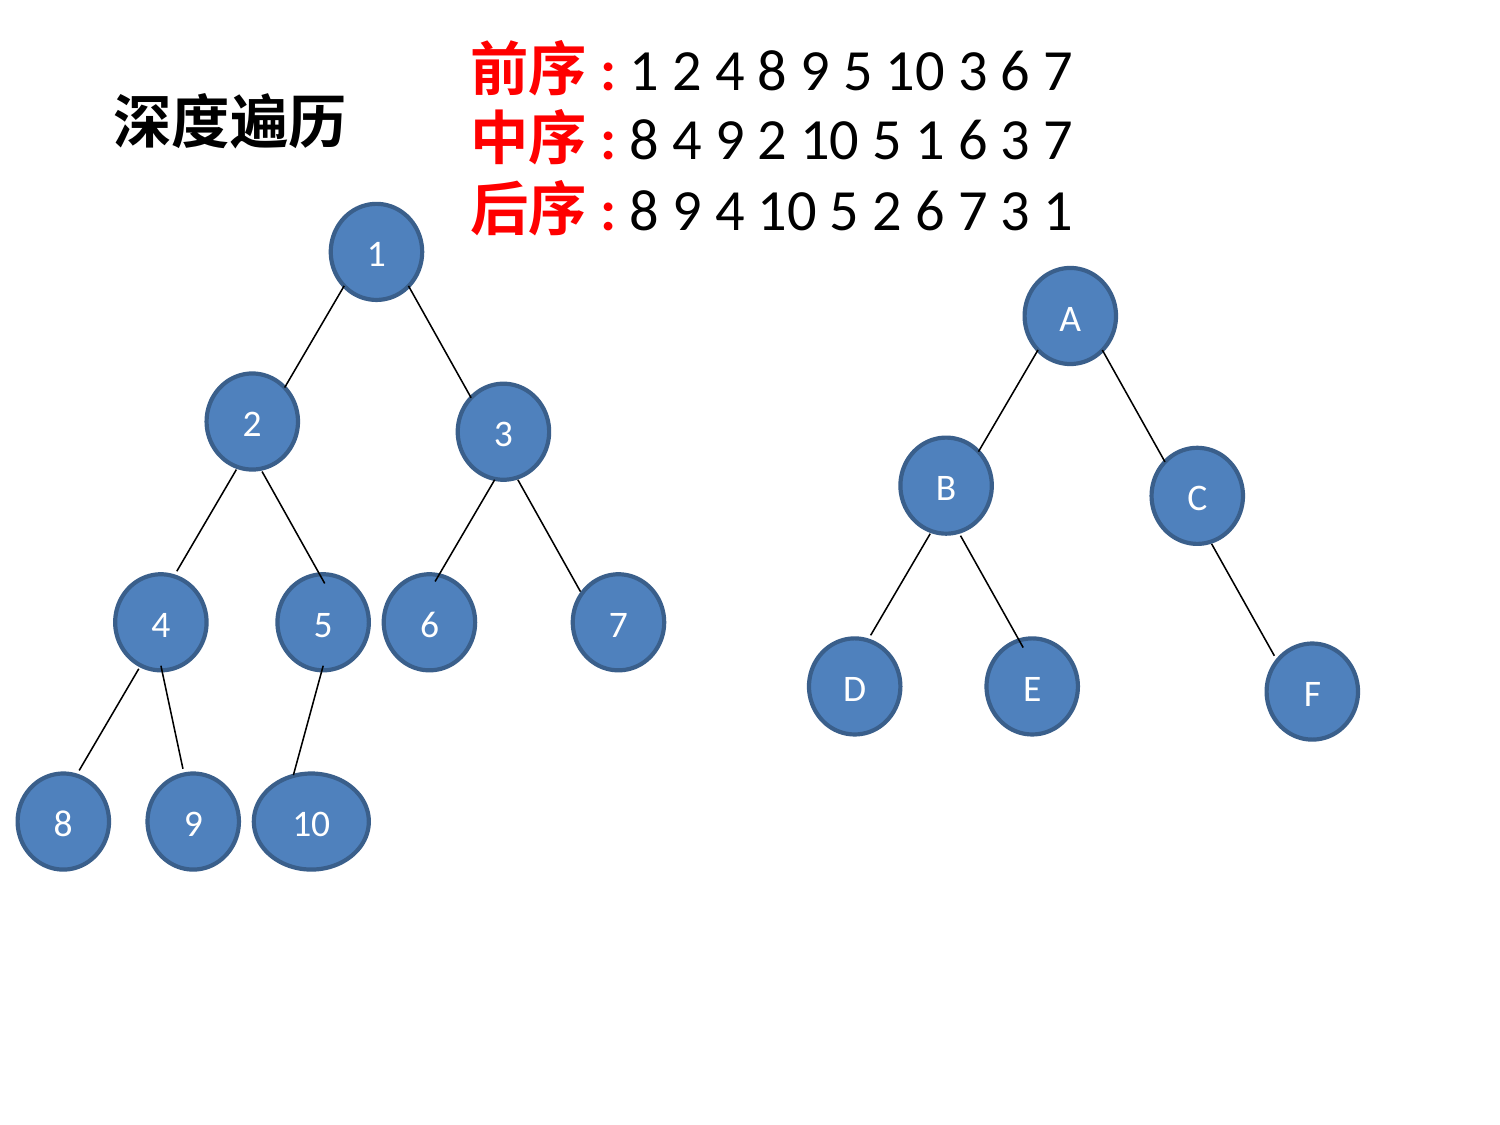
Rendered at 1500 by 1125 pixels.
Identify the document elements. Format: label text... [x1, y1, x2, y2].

text_box 4 [113, 572, 209, 673]
text_box F [1264, 641, 1361, 742]
text_box 8 [15, 771, 112, 872]
text_box 9 [145, 771, 242, 872]
text_box 6 [381, 572, 478, 673]
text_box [517, 479, 581, 592]
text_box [434, 479, 495, 582]
text_box 1 [328, 201, 425, 303]
text_box D [806, 636, 903, 737]
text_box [293, 670, 324, 776]
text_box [78, 668, 140, 771]
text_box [960, 535, 1024, 648]
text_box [1211, 543, 1275, 656]
text_box B [898, 435, 994, 536]
text_box 2 [204, 371, 301, 472]
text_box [261, 471, 325, 584]
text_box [284, 285, 345, 388]
text_box 3 [455, 381, 552, 482]
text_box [408, 285, 472, 398]
text_box C [1149, 445, 1246, 546]
text_box 前序: 1 2 4 8 9 5 10 3 6 7 中序: 8 4 9 2 10 5 1 6 3 7 后序: 8 9 4 10 5 2 6 7 3 1 [455, 24, 1495, 249]
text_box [1102, 349, 1166, 463]
text_box 7 [570, 572, 667, 673]
text_box 深度遍历 [98, 78, 362, 163]
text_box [978, 349, 1039, 452]
text_box E [984, 636, 1081, 737]
text_box 10 [251, 773, 371, 872]
text_box A [1022, 265, 1119, 367]
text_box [176, 469, 237, 572]
text_box 5 [275, 572, 371, 673]
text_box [160, 670, 184, 770]
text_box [870, 533, 931, 636]
